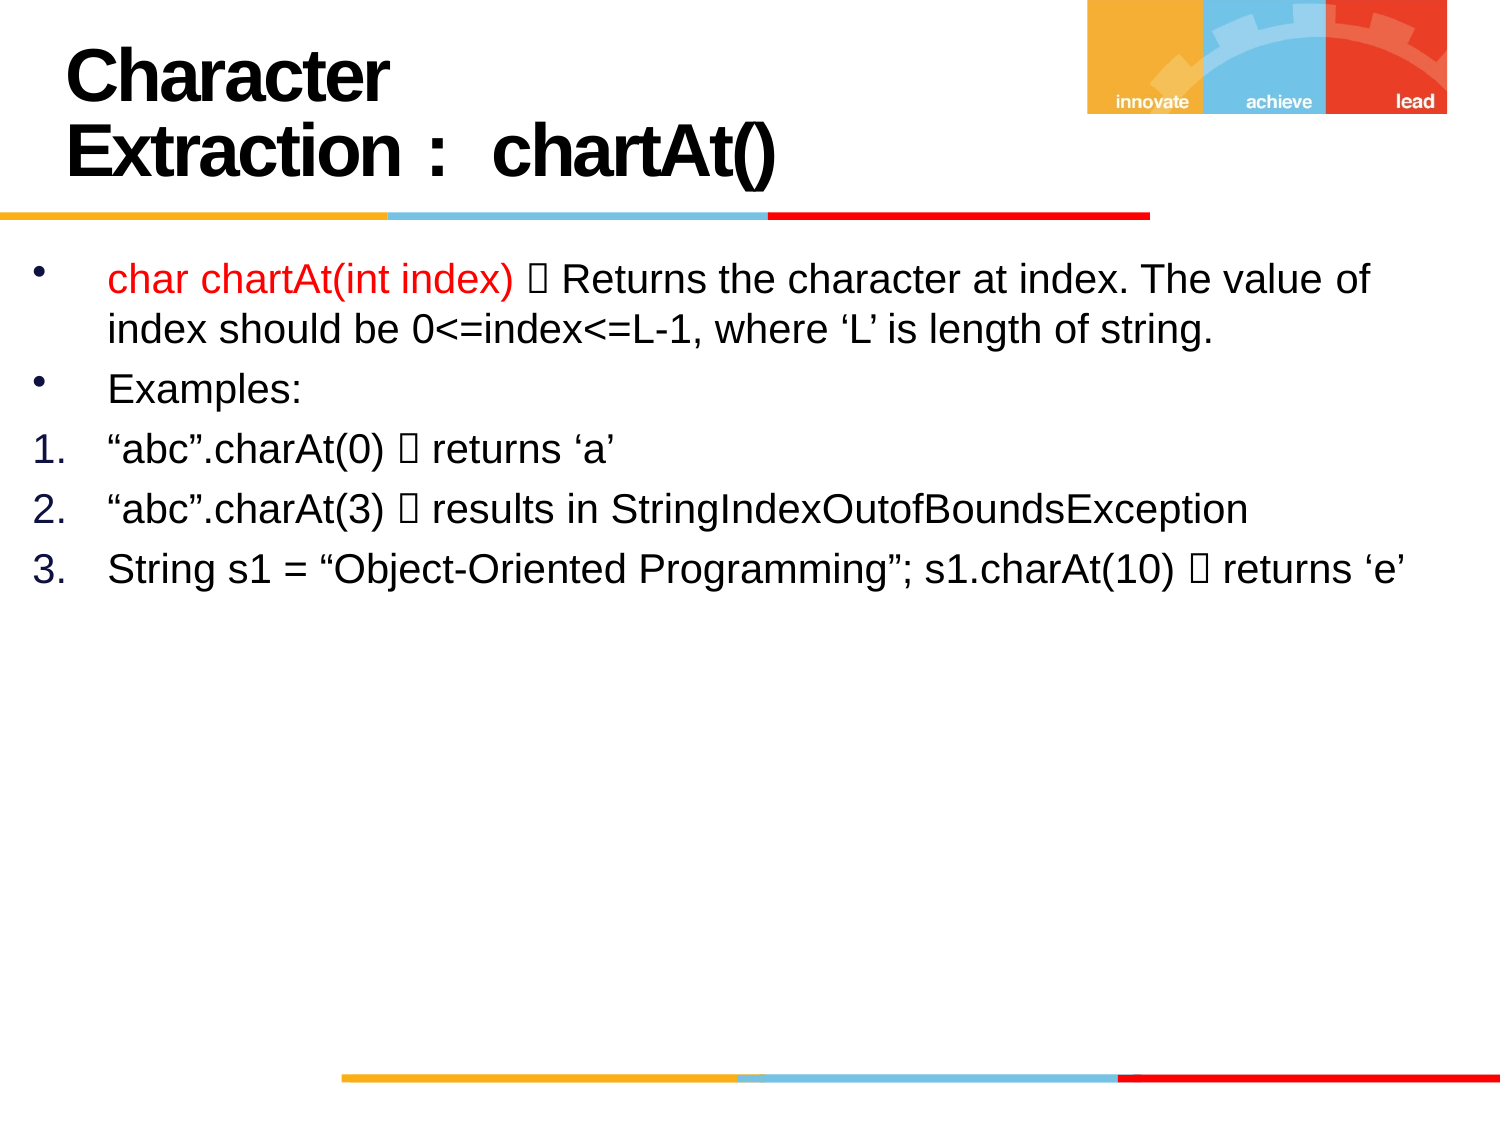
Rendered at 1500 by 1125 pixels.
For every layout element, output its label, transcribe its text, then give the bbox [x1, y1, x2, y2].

text_box char chartAt(int index)  Returns the character at index. The value of index should be 0<=index<=L-1, where ‘L’ is length of string. Examples: “abc”.charAt(0)  returns ‘a’ “abc”.charAt(3)  results in StringIndexOutofBoundsException String s1 = “Object-Oriented Programming”; s1.charAt(10)  returns ‘e’ [30, 249, 1470, 592]
picture [1087, 0, 1448, 114]
title Character Extraction : chartAt() [62, 24, 785, 230]
